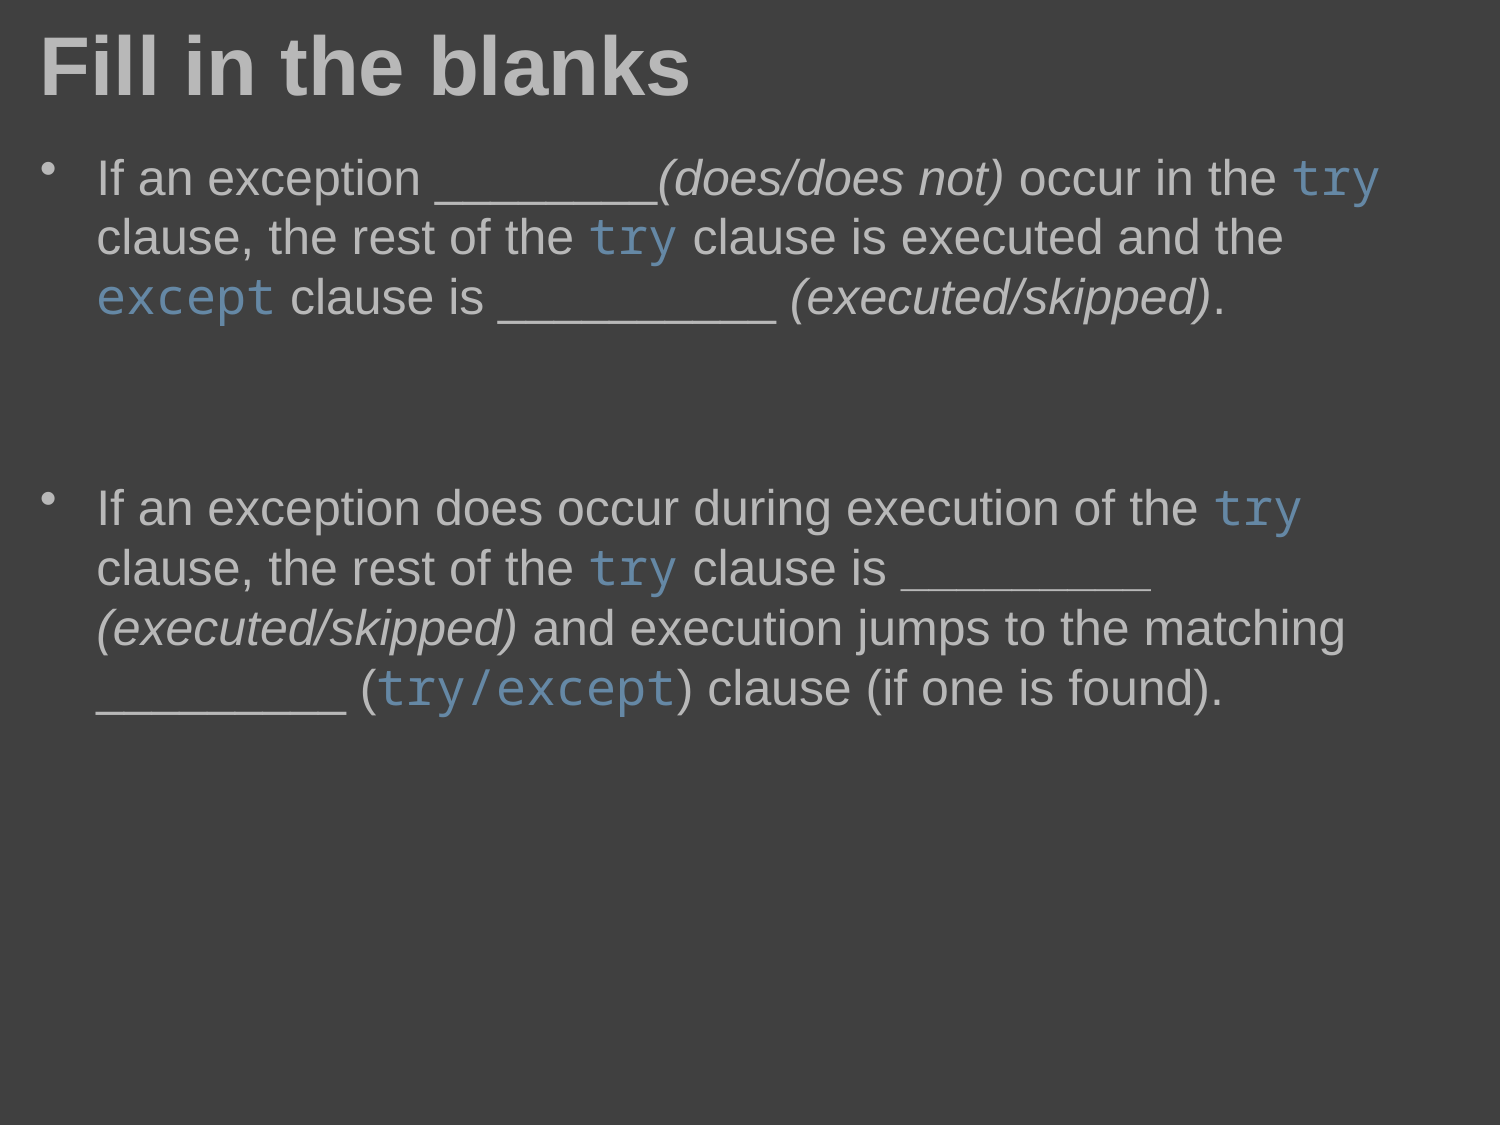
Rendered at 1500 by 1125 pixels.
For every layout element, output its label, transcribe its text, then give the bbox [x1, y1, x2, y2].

title Fill in the blanks [24, 24, 1450, 100]
list If an exception ________(does/does not) occur in the try clause, the rest of the try clause is executed and the except clause is __________ (executed/skipped). If an exception does occur during execution of the try clause, the rest of the try clause is _________ (executed/skipped) and execution jumps to the matching _________ (try/except) clause (if one is found). [24, 137, 1450, 1025]
